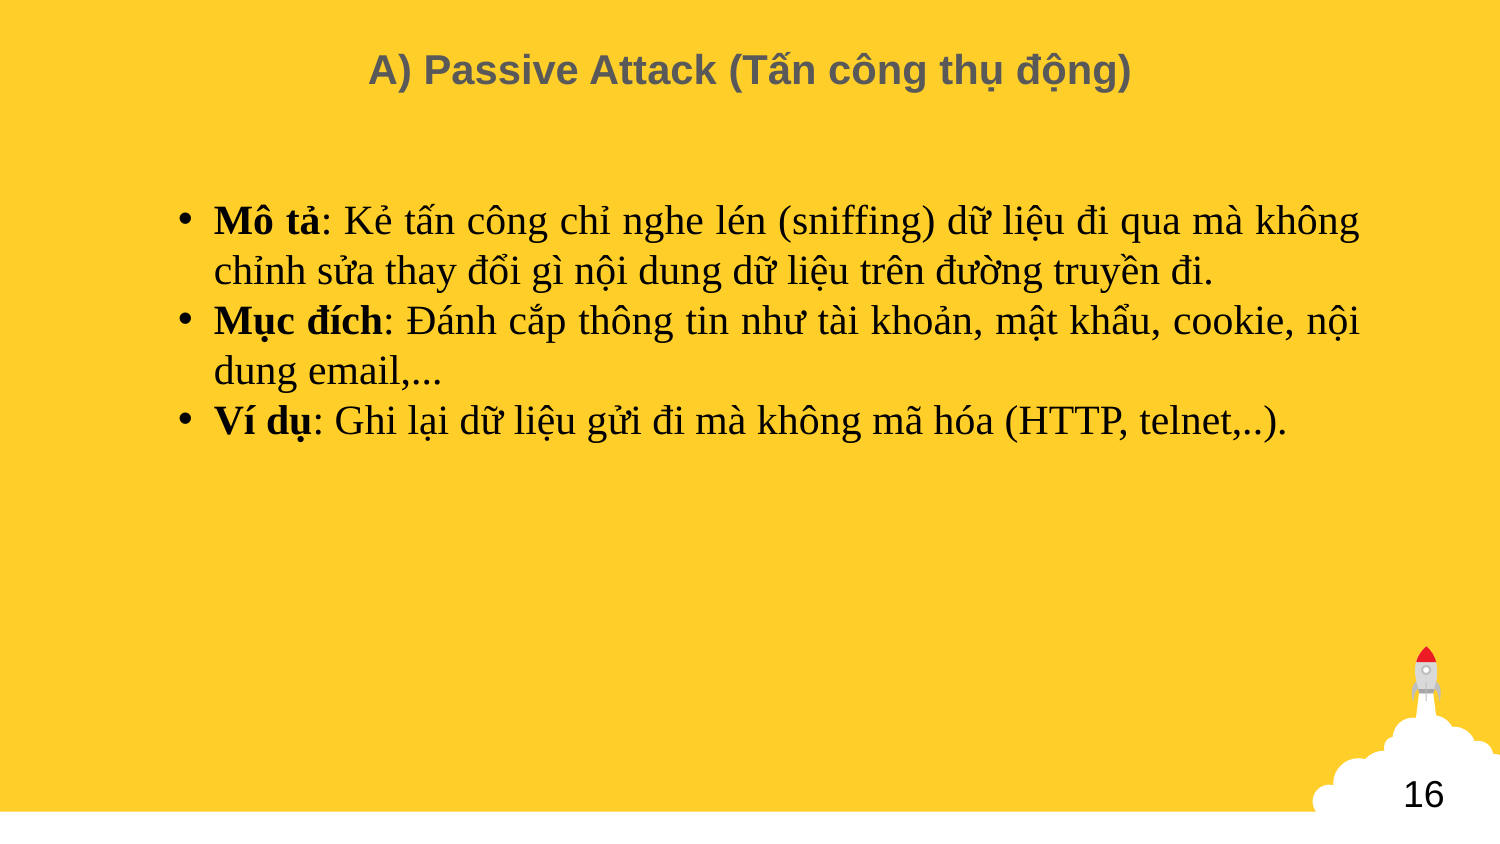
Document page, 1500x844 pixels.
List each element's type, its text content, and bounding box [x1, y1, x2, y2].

list A) Passive Attack (Tấn công thụ động) [0, 20, 1500, 115]
text_box 16 [1388, 762, 1460, 823]
text_box Mô tả: Kẻ tấn công chỉ nghe lén (sniffing) dữ liệu đi qua mà không chỉnh sửa thay đổi gì nội dung dữ liệu trên đường truyền đi. Mục đích: Đánh cắp thông tin như tài khoản, mật khẩu, cookie, nội dung email,... Ví dụ: Ghi lại dữ liệu gửi đi mà không mã hóa (HTTP, telnet,..). [123, 185, 1376, 451]
